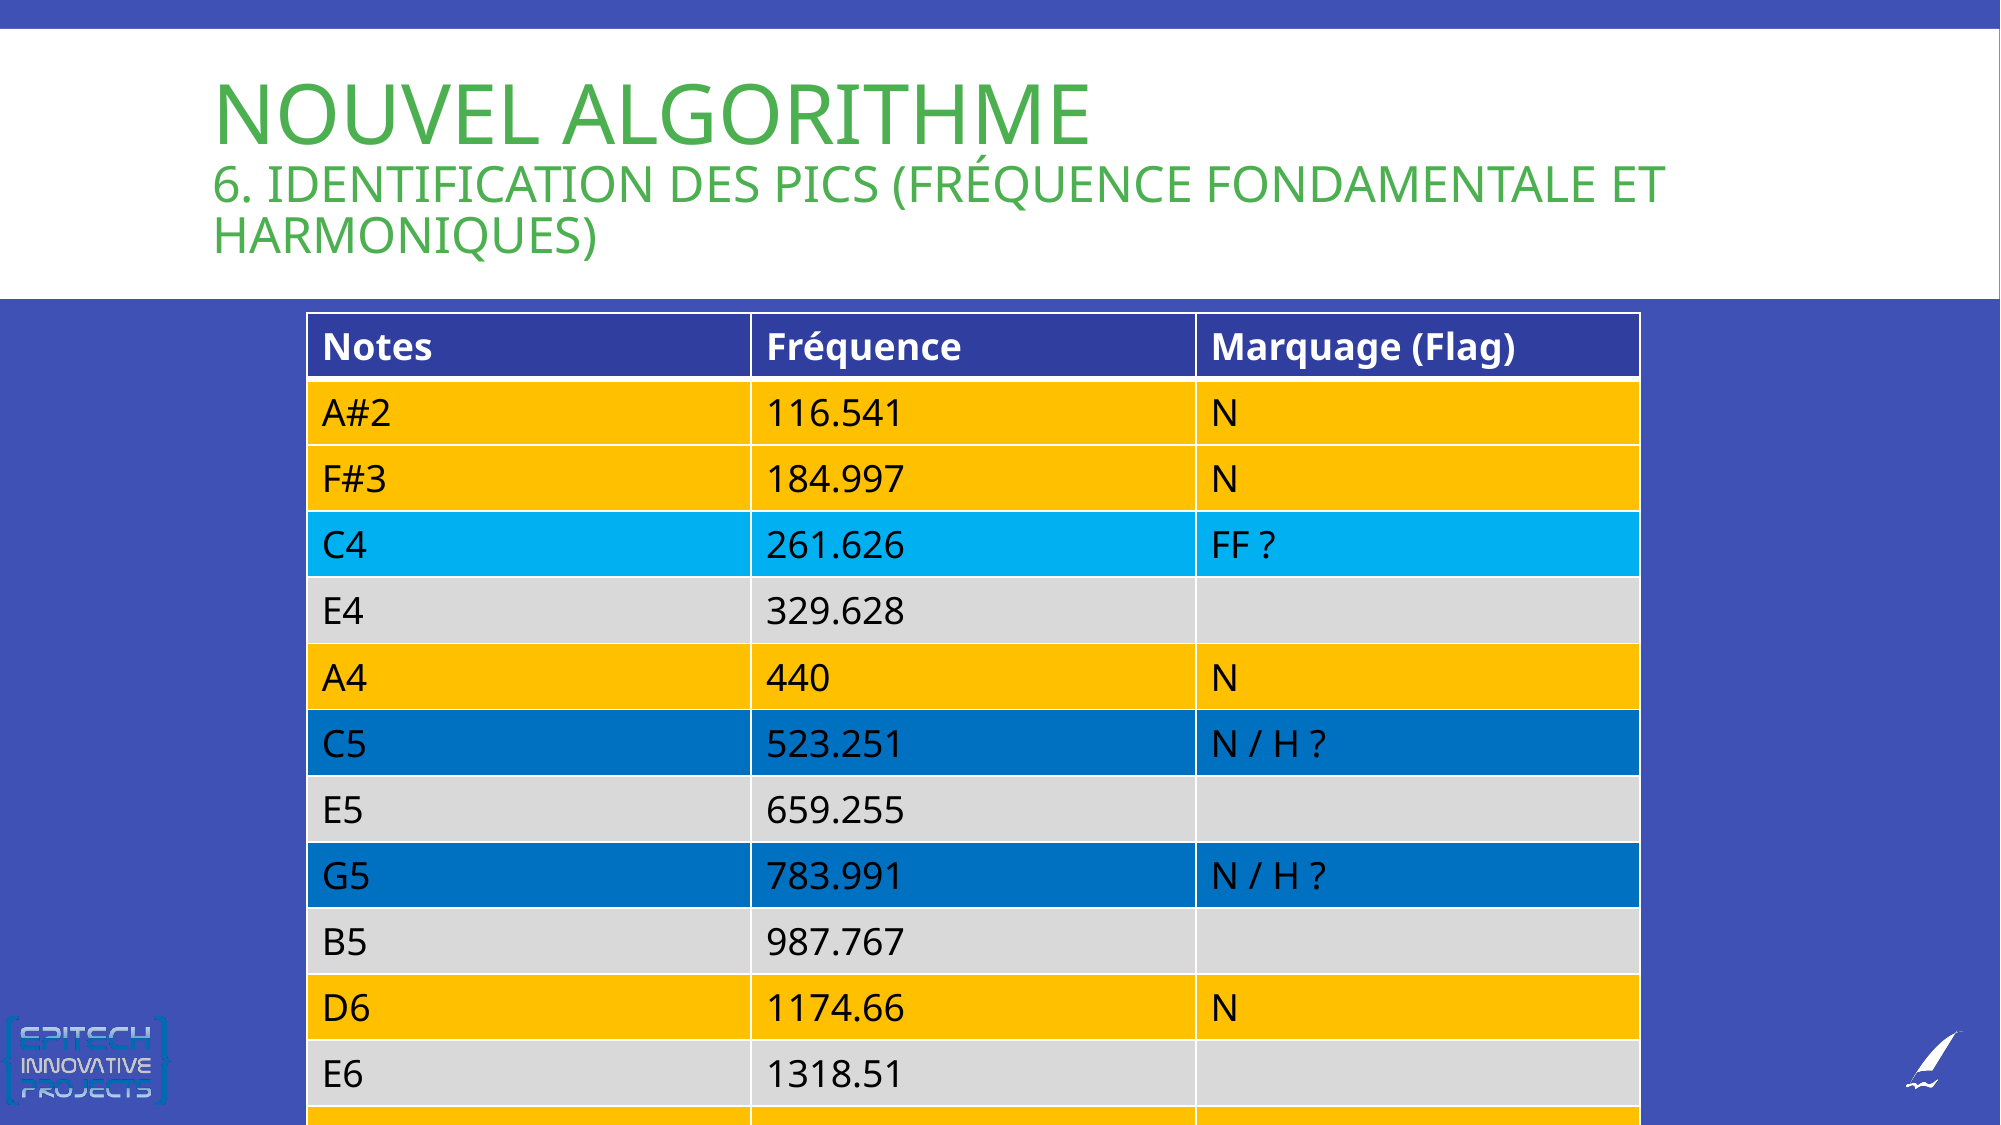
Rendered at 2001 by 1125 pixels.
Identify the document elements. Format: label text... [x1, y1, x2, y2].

table_header Fréquence [752, 314, 1195, 376]
title Nouvel Algorithme 6. Identification des pics (Fréquence fondamentale et harmoniques) [197, 46, 1978, 295]
table_header Marquage (Flag) [1197, 314, 1639, 376]
table_cell D6 [308, 975, 750, 1039]
table_cell 987.767 [752, 909, 1195, 973]
table_cell 184.997 [752, 446, 1195, 510]
table_cell 440 [752, 644, 1195, 709]
table_cell B5 [308, 909, 750, 973]
table_cell 523.251 [752, 710, 1195, 775]
table_cell N [1197, 975, 1639, 1039]
table_cell A4 [308, 644, 750, 709]
table_cell FF ? [1197, 512, 1639, 576]
table_cell C5 [308, 710, 750, 775]
table_cell C4 [308, 512, 750, 576]
picture [1869, 994, 2000, 1125]
table_cell E5 [308, 777, 750, 841]
table_cell G#6 [308, 1107, 750, 1125]
table_cell 1661.22 [752, 1107, 1195, 1125]
table_cell 1174.66 [752, 975, 1195, 1039]
table_cell [1197, 909, 1639, 973]
table_cell 116.541 [752, 382, 1195, 444]
table_cell N / H ? [1197, 710, 1639, 775]
table_cell N [1197, 1107, 1639, 1125]
table_cell E6 [308, 1041, 750, 1105]
table_cell [1197, 578, 1639, 643]
table_cell [1197, 1041, 1639, 1105]
table_cell N [1197, 446, 1639, 510]
table_cell [1197, 777, 1639, 841]
table_cell 329.628 [752, 578, 1195, 643]
table_cell E4 [308, 578, 750, 643]
table_cell N [1197, 382, 1639, 444]
table_cell F#3 [308, 446, 750, 510]
table_cell A#2 [308, 382, 750, 444]
table_cell N [1197, 644, 1639, 709]
picture [0, 1016, 172, 1105]
table_cell N / H ? [1197, 843, 1639, 907]
table_cell 261.626 [752, 512, 1195, 576]
table_cell 1318.51 [752, 1041, 1195, 1105]
table_cell G5 [308, 843, 750, 907]
table_cell 659.255 [752, 777, 1195, 841]
table_header Notes [308, 314, 750, 376]
table_cell 783.991 [752, 843, 1195, 907]
